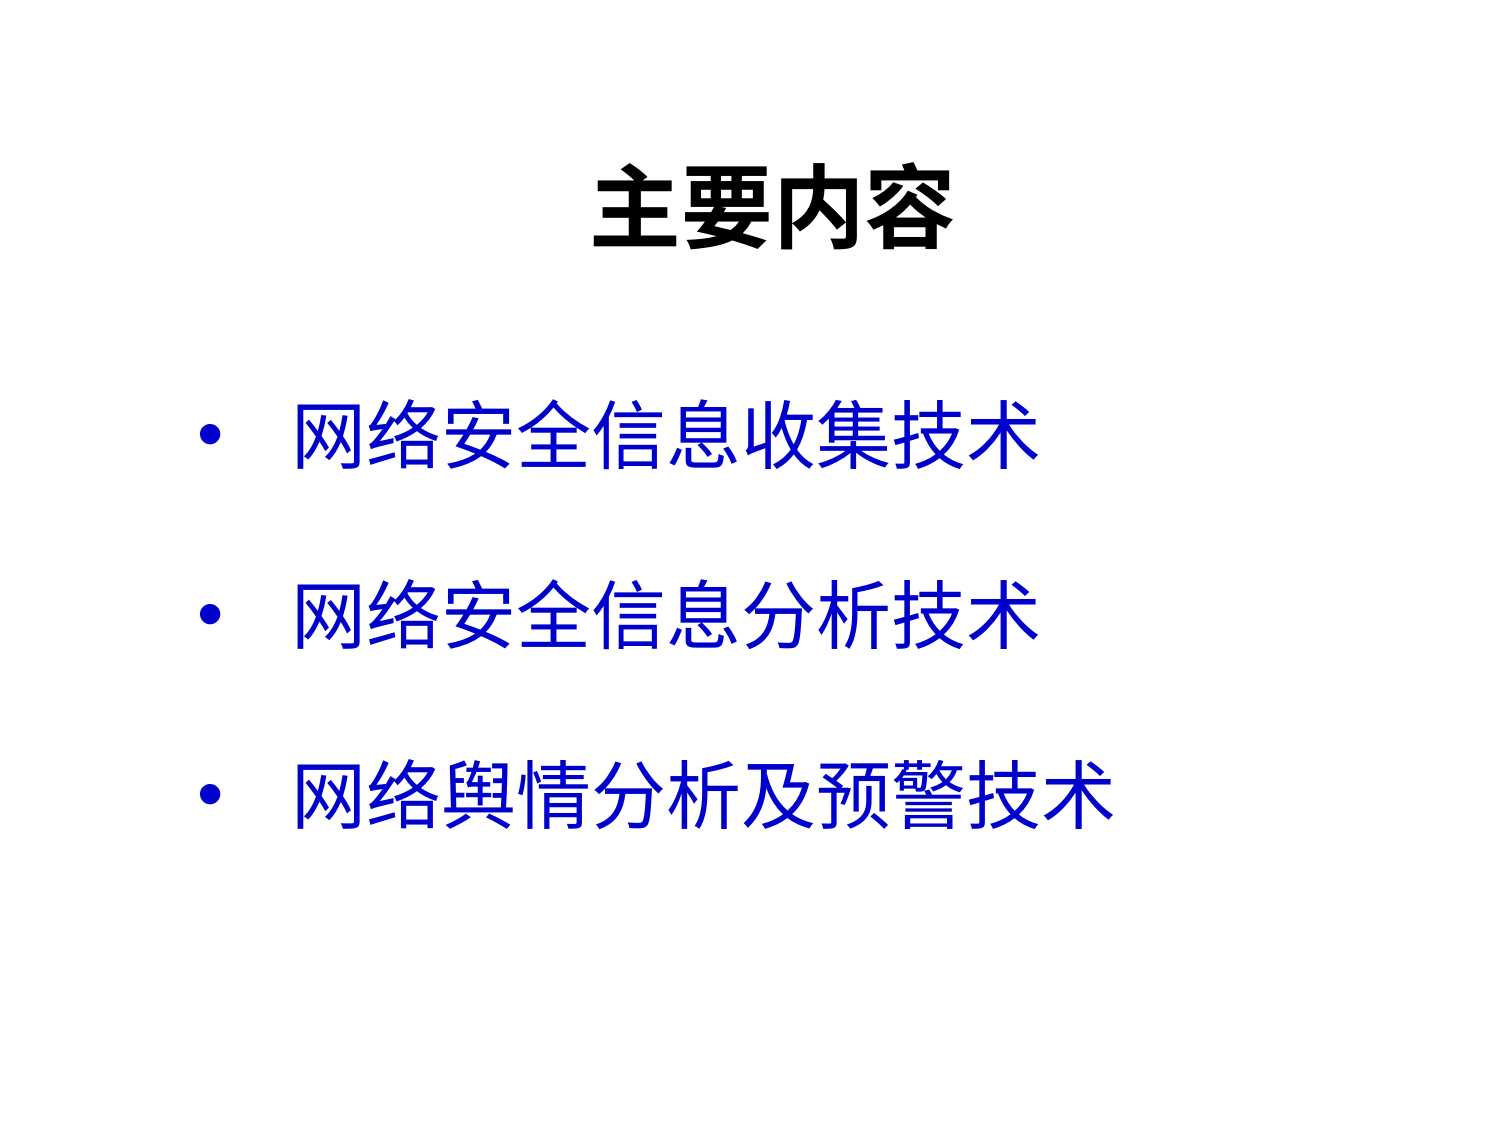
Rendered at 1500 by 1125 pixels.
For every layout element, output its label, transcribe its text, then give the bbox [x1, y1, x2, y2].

text_box 网络安全信息收集技术 网络安全信息分析技术 网络舆情分析及预警技术 [182, 290, 1341, 846]
title 主要内容 [135, 160, 1411, 249]
